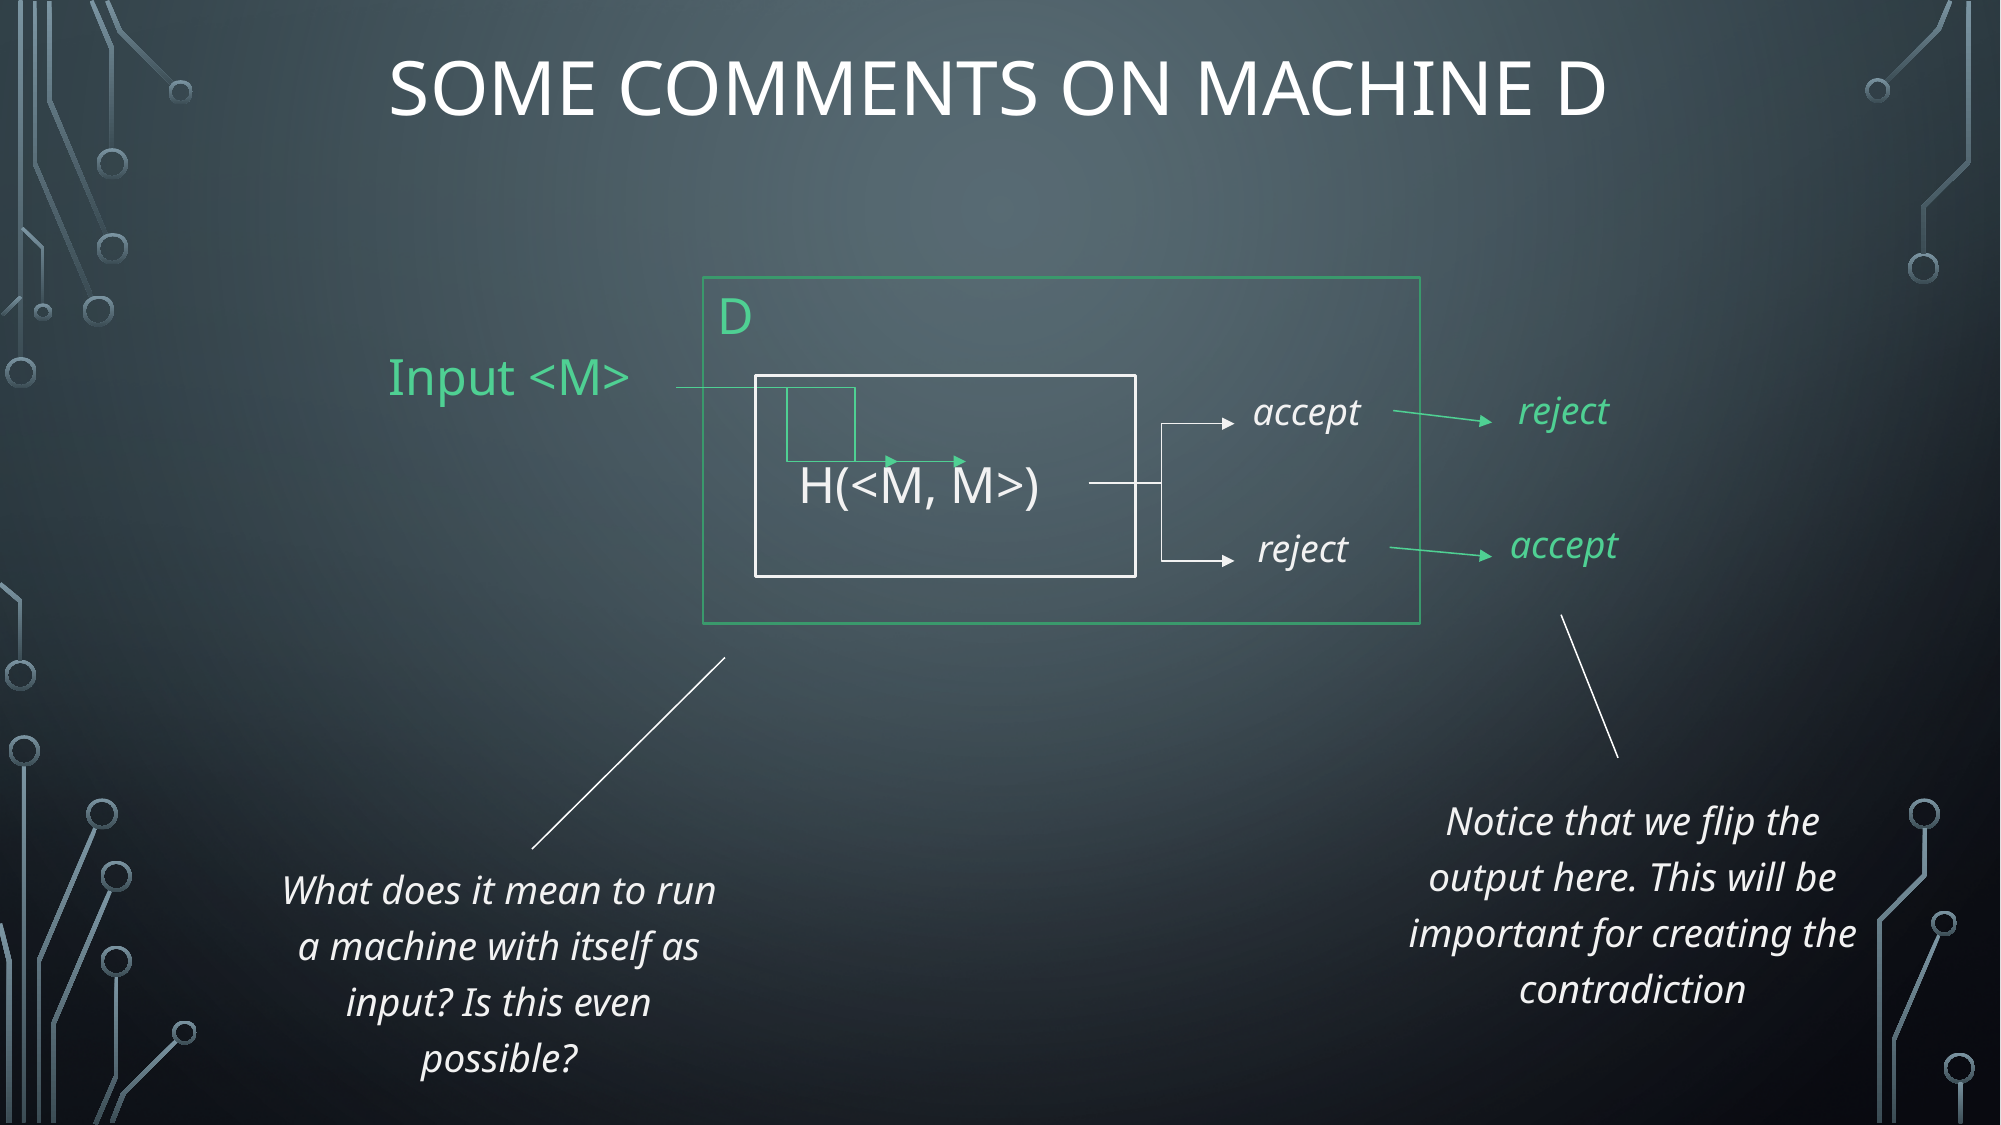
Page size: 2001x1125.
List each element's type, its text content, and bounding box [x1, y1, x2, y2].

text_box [348, 277, 1651, 624]
text_box Notice that we flip the output here. This will be important for creating the contradiction [1393, 780, 1873, 1019]
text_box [1560, 614, 1619, 759]
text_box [531, 657, 726, 850]
text_box What does it mean to run a machine with itself as input? Is this even possible? [259, 849, 739, 1088]
title Some Comments on Machine D [187, 20, 1813, 162]
